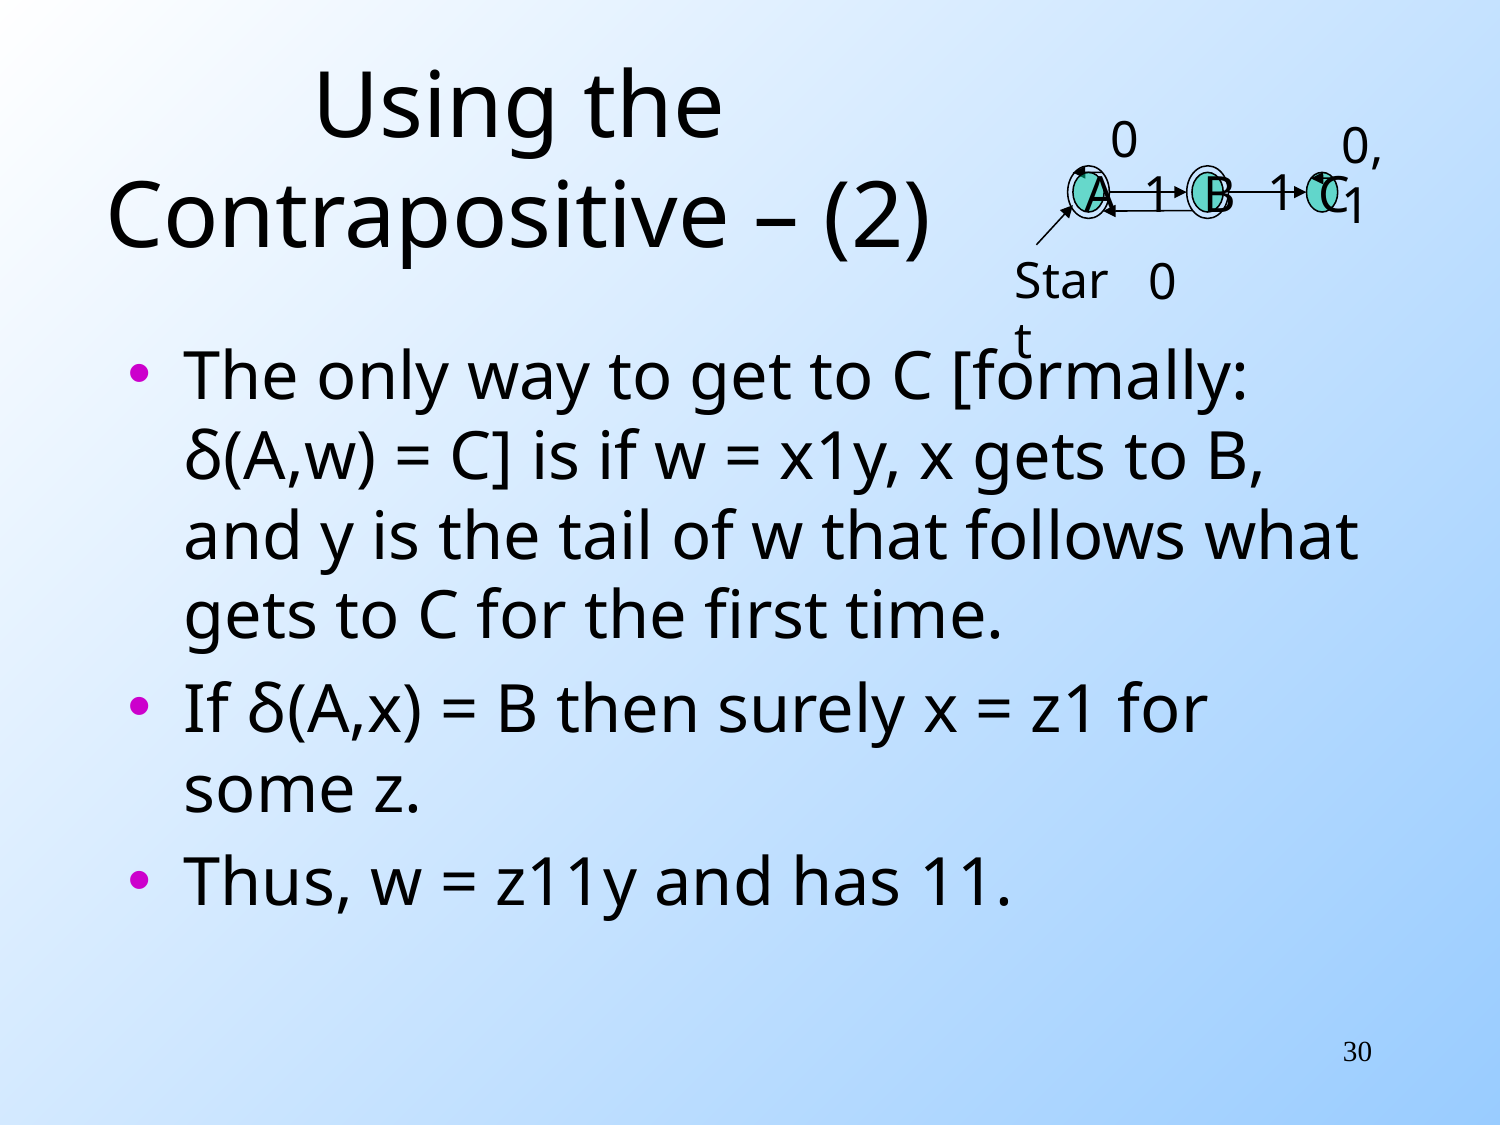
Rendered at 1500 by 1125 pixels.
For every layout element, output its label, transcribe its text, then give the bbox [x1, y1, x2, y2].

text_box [999, 99, 1427, 317]
title Using the Contrapositive – (2) [0, 62, 1038, 250]
list The only way to get to C [formally: δ(A,w) = C] is if w = x1y, x gets to B, and y is the tail of w that follows what gets to C for the first time. If δ(A,x) = B then surely x = z1 for some z. Thus, w = z11y and has 11. [112, 324, 1388, 1000]
text_box ‹#› [1074, 1024, 1388, 1100]
